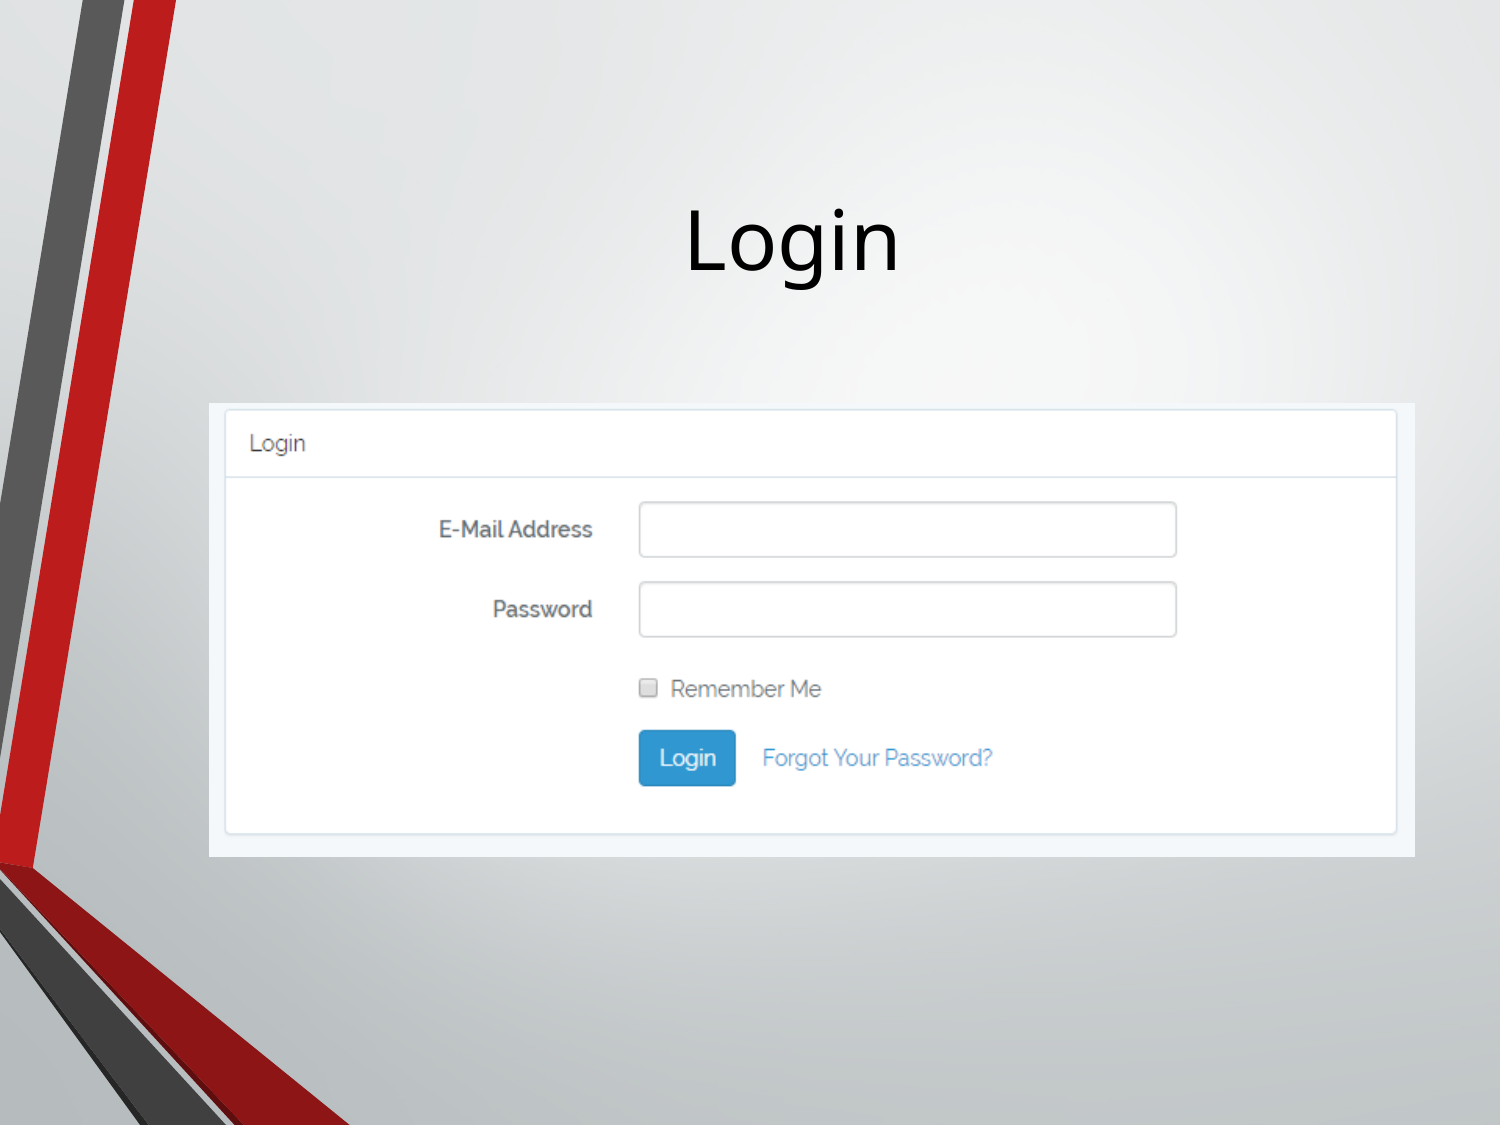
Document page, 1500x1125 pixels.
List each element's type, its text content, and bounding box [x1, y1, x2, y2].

picture [209, 403, 1415, 857]
title Login [161, 75, 1425, 400]
